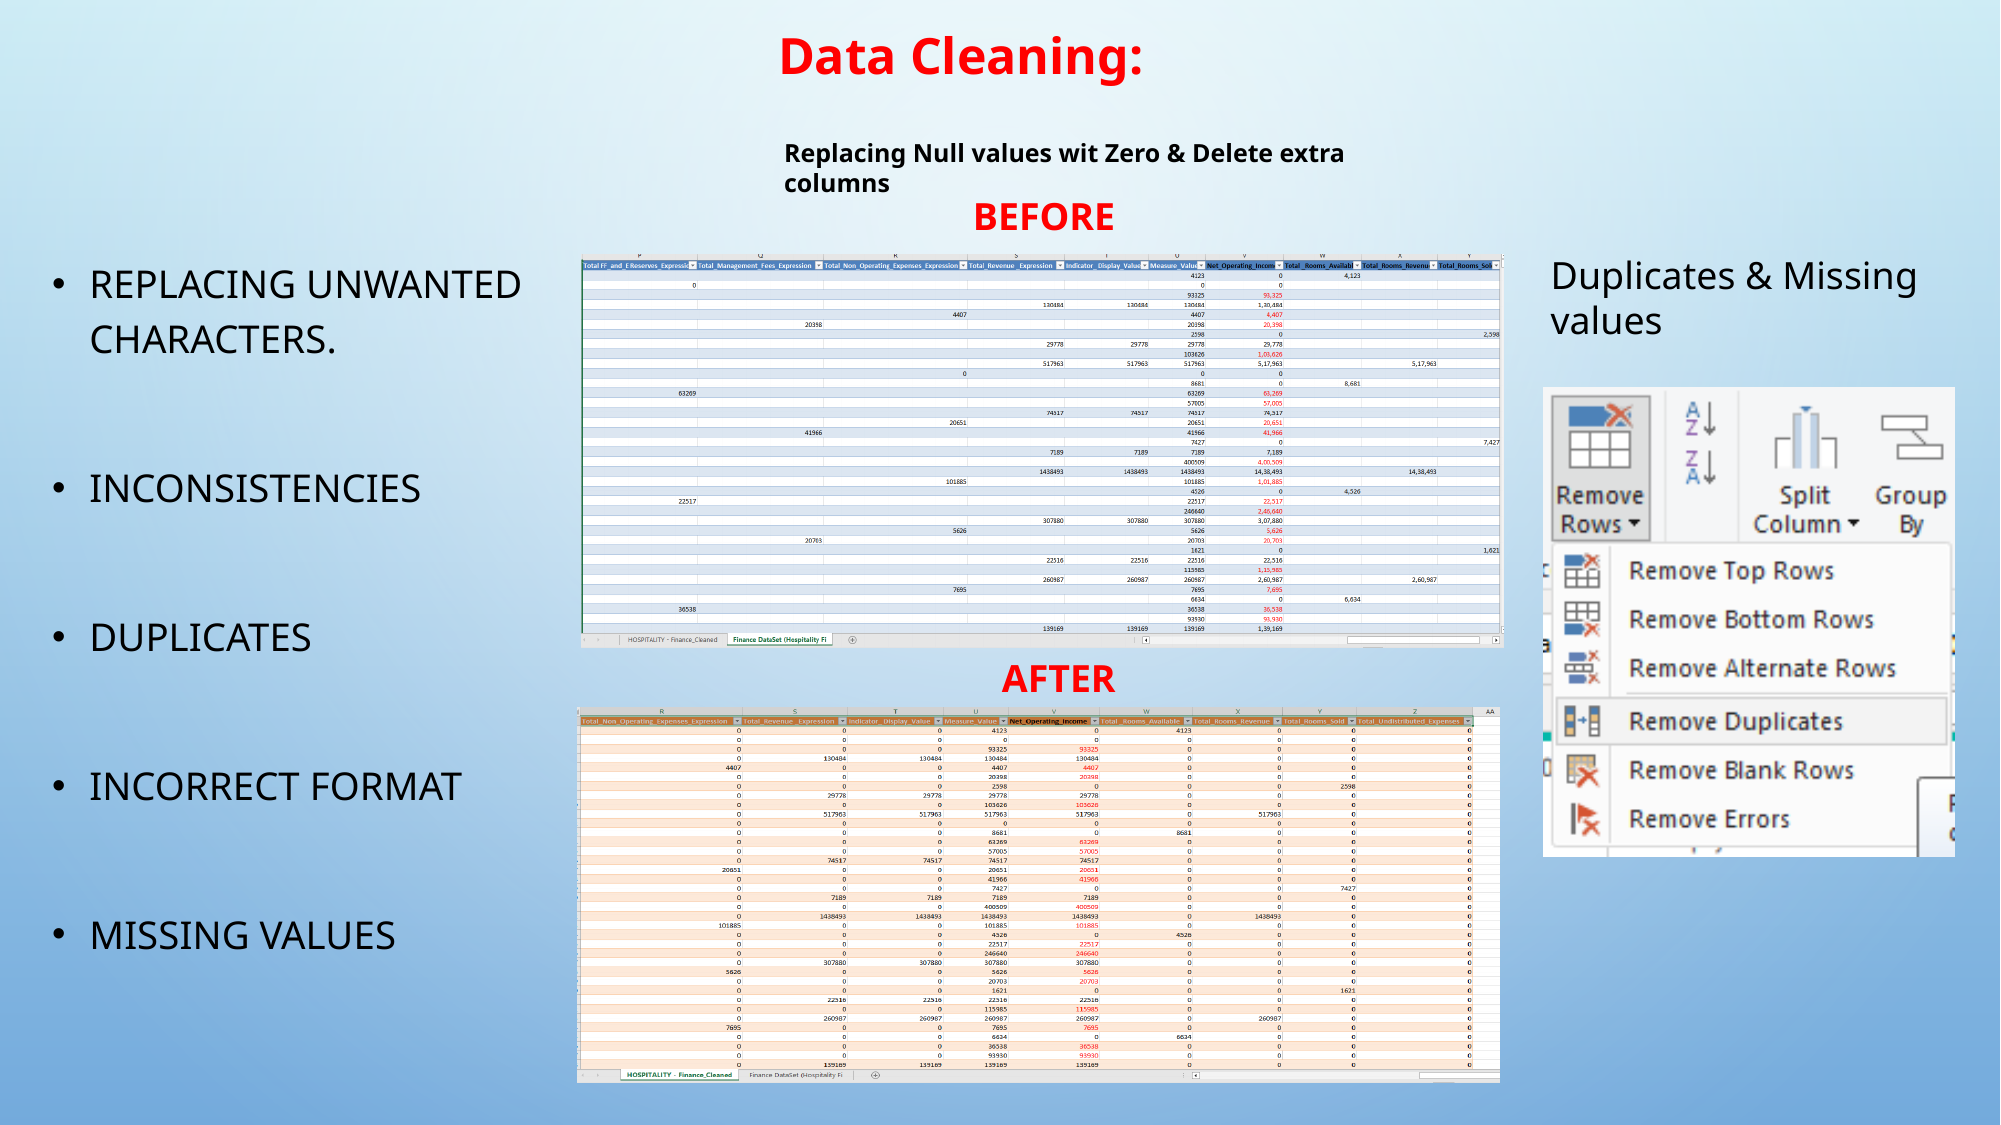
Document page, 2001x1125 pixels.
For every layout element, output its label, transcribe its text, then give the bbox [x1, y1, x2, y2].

text_box Duplicates & Missing values [1535, 244, 2000, 349]
text_box Data Cleaning: [505, 16, 1417, 92]
picture [576, 707, 1501, 1083]
picture [1543, 387, 1955, 857]
text_box Replacing Null values wit Zero & Delete extra columns [769, 130, 1409, 205]
list Replacing unwanted characters. Inconsistencies Duplicates Incorrect format Missing values [37, 243, 542, 966]
text_box BEFORE [767, 185, 1350, 246]
picture [580, 253, 1504, 648]
text_box AFTER [674, 657, 1444, 705]
